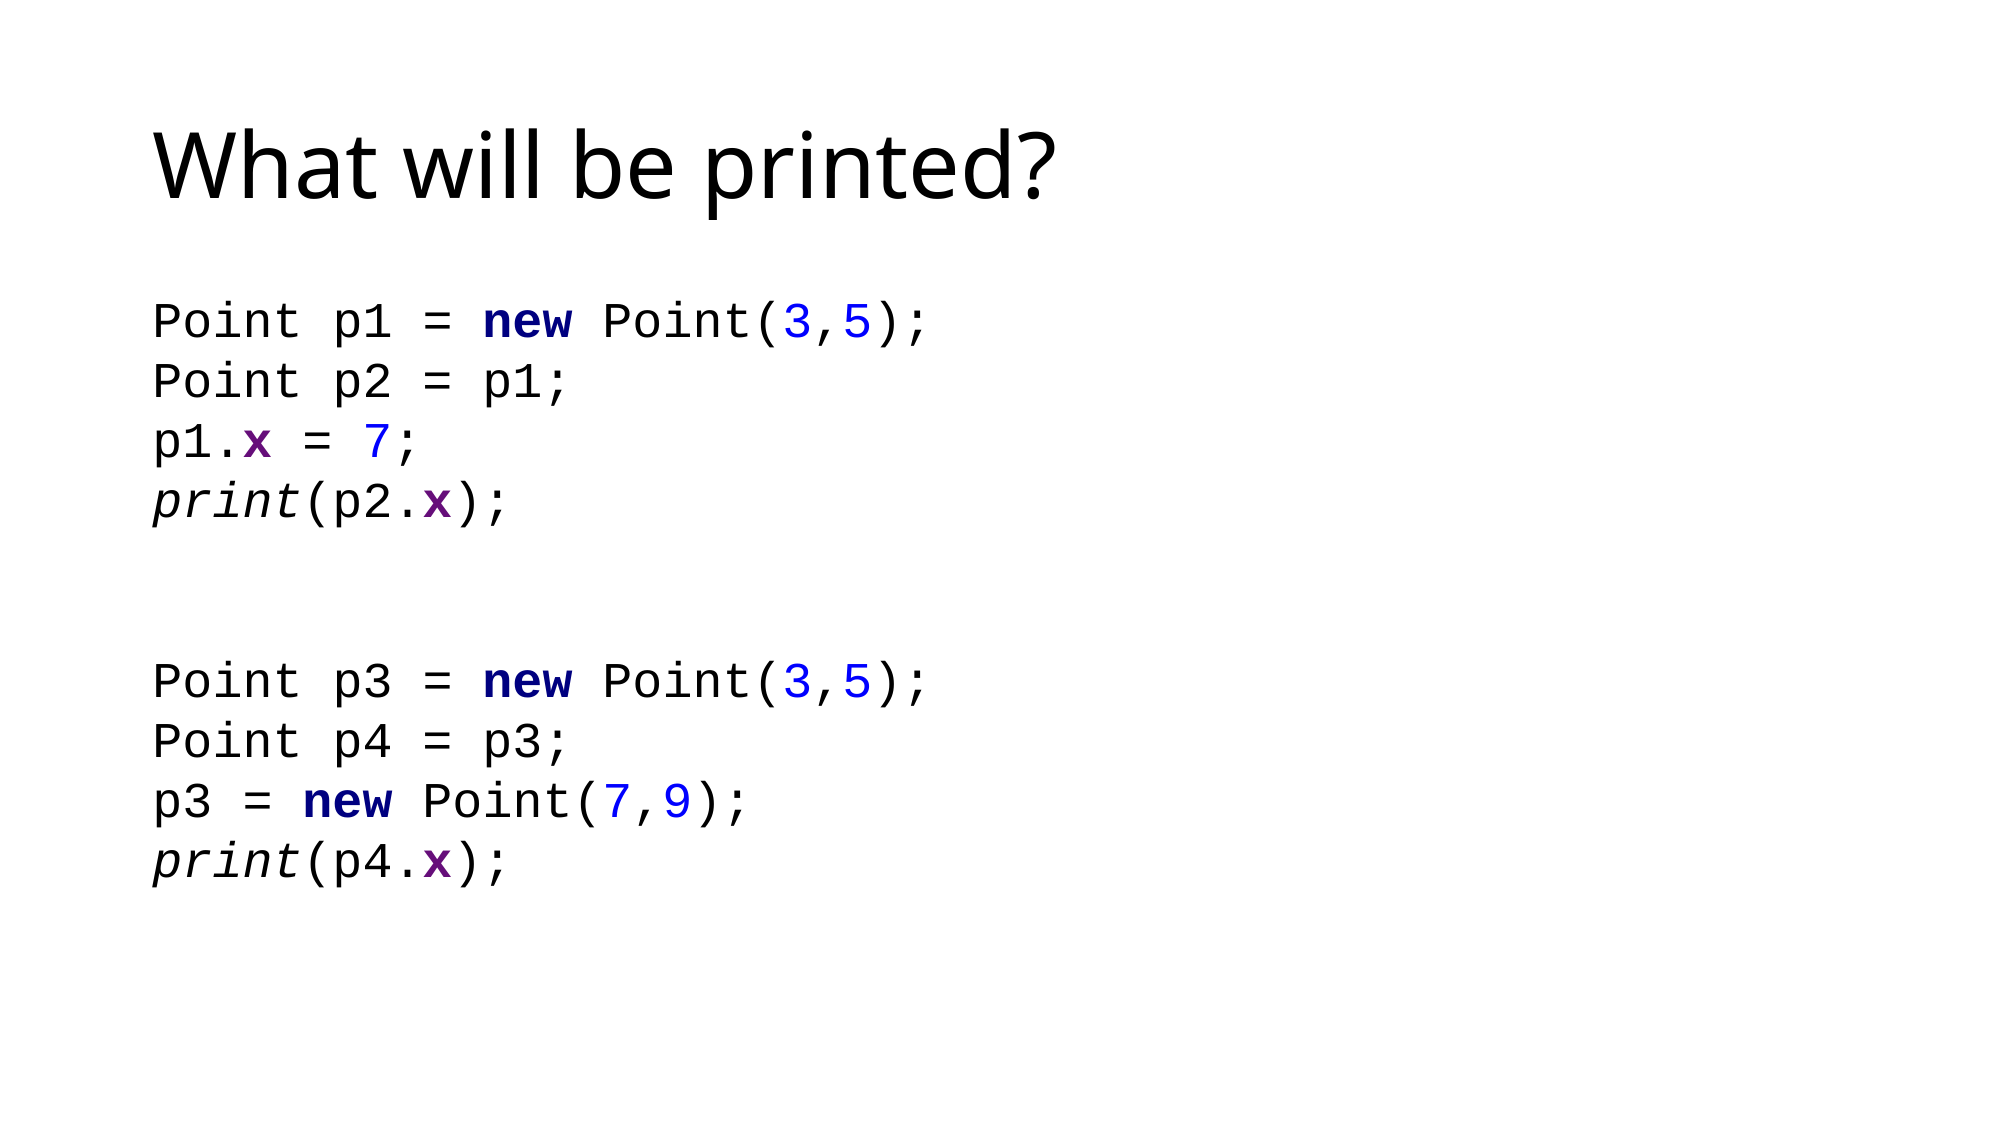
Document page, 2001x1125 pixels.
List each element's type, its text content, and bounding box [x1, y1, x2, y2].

title What will be printed? [137, 59, 1863, 278]
text_box Point p1 = new Point(3,5); Point p2 = p1; p1.x = 7; print(p2.x); Point p3 = new Point(3,5); Point p4 = p3; p3 = new Point(7,9); print(p4.x); [137, 280, 1728, 896]
